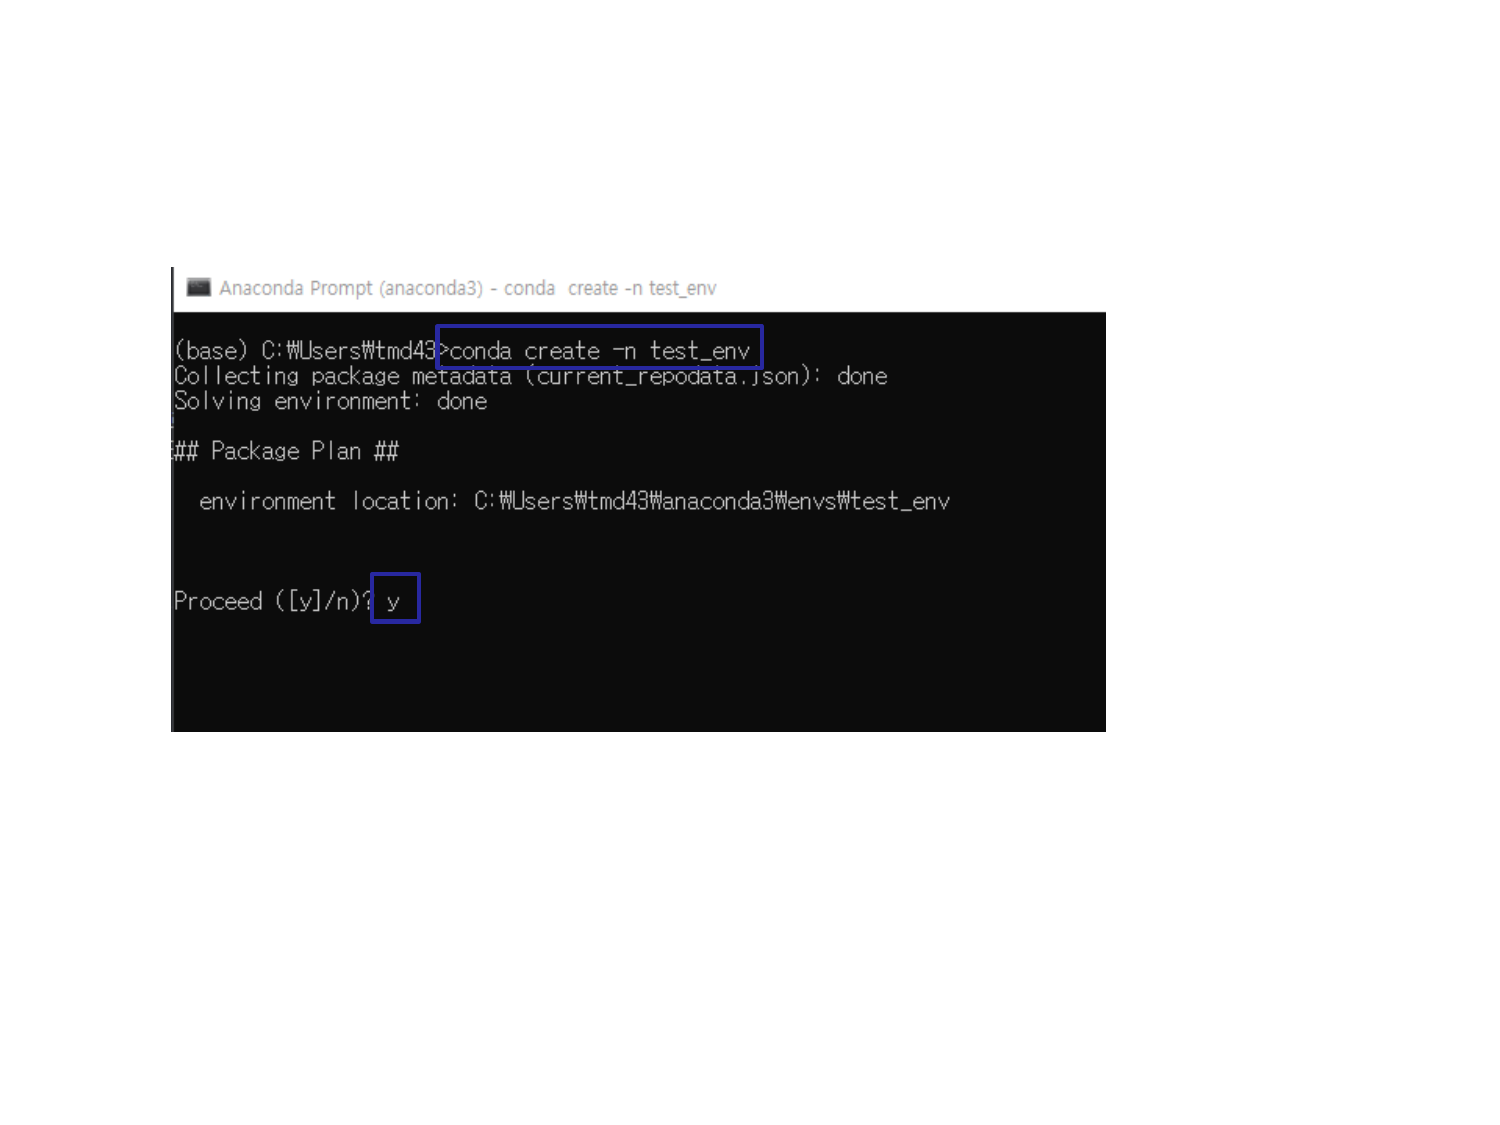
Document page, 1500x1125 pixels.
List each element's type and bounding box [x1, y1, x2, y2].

picture [170, 266, 1106, 732]
